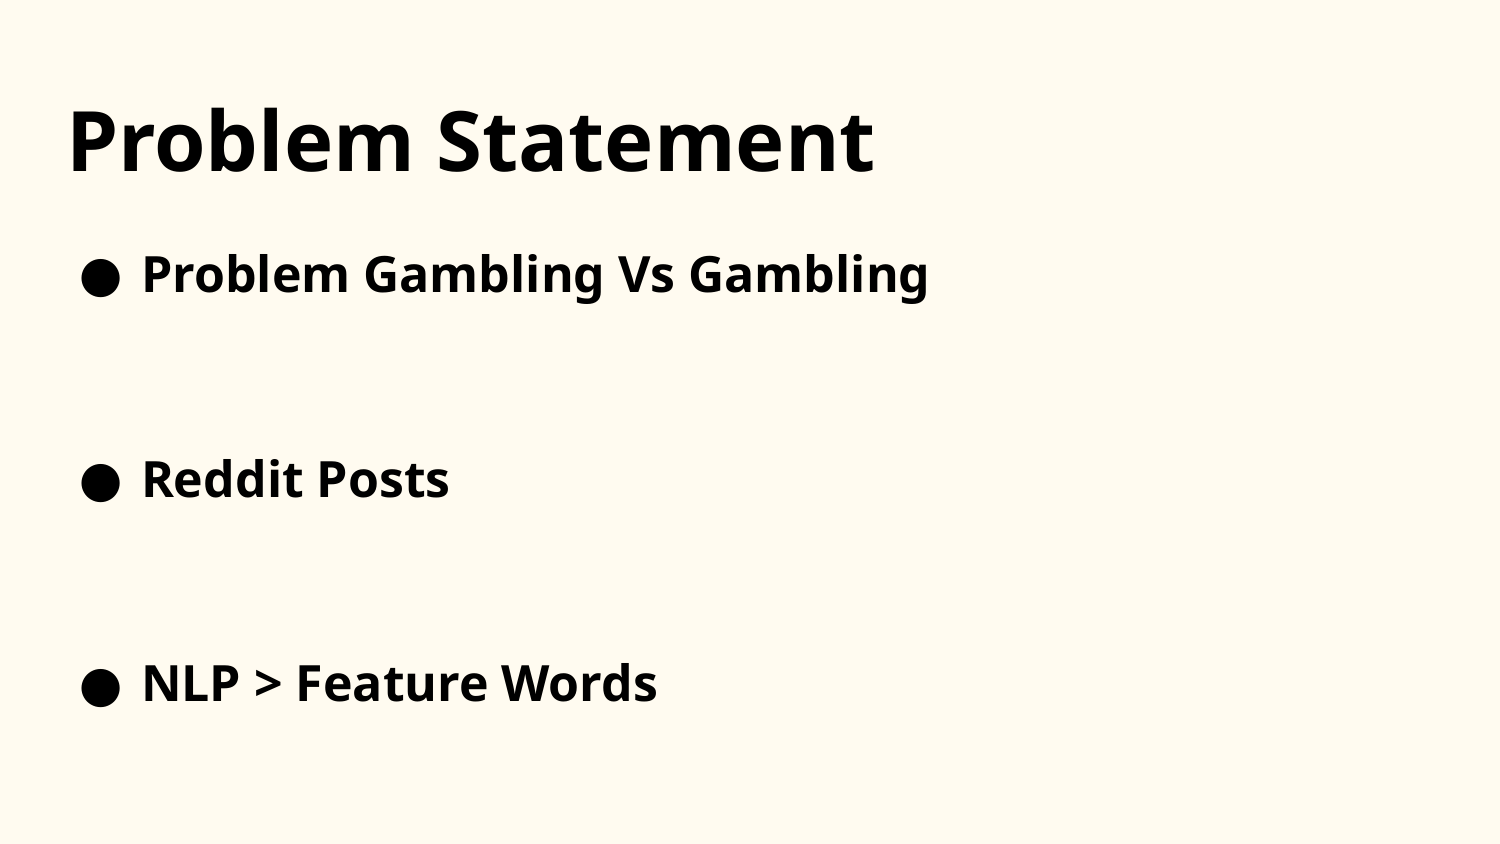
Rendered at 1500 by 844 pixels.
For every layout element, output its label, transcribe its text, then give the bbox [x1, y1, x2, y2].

list Problem Gambling Vs Gambling Reddit Posts NLP > Feature Words [51, 218, 1449, 776]
title Problem Statement [51, 72, 1449, 174]
